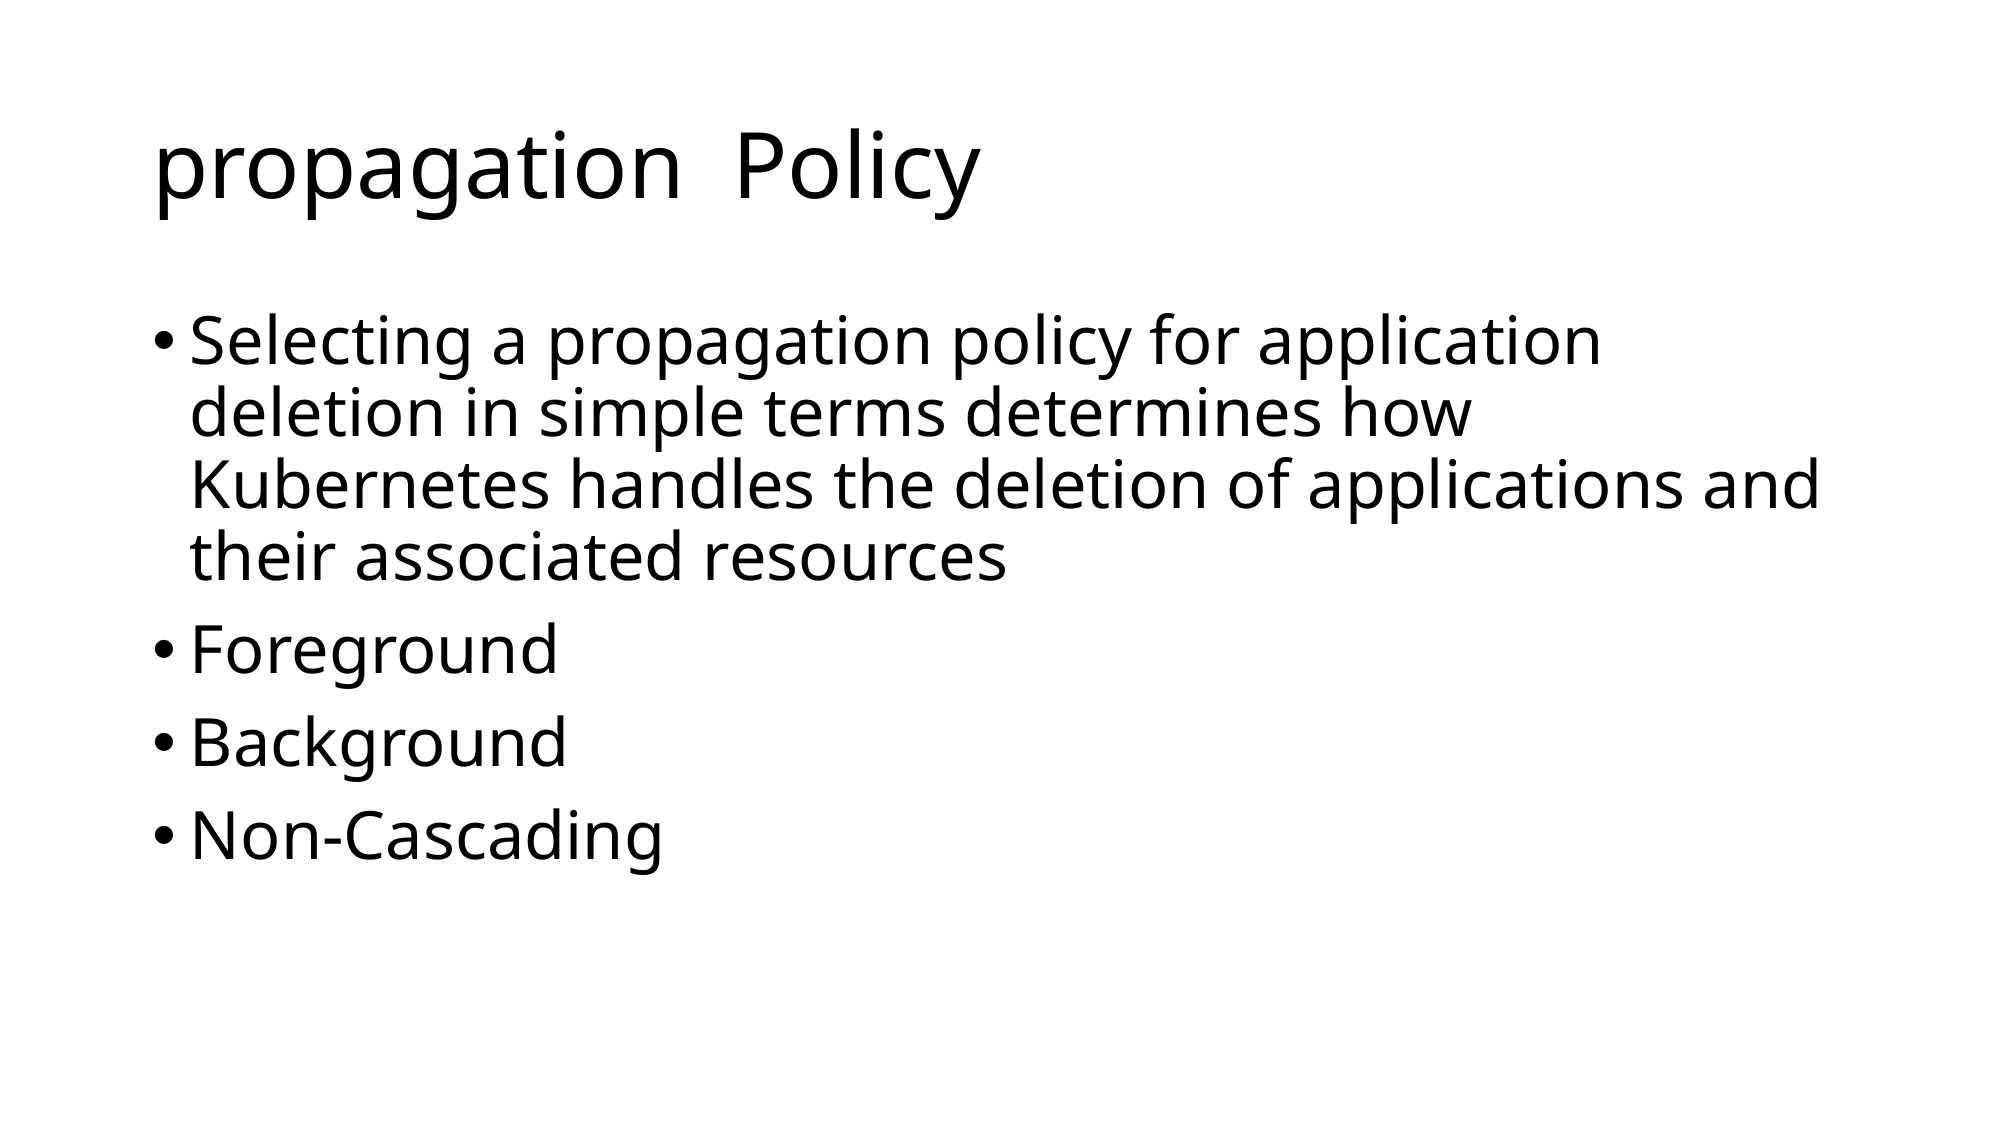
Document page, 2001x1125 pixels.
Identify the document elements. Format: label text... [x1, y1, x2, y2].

list Selecting a propagation policy for application deletion in simple terms determines how Kubernetes handles the deletion of applications and their associated resources Foreground Background Non-Cascading [137, 299, 1863, 1014]
title propagation Policy [137, 59, 1863, 278]
